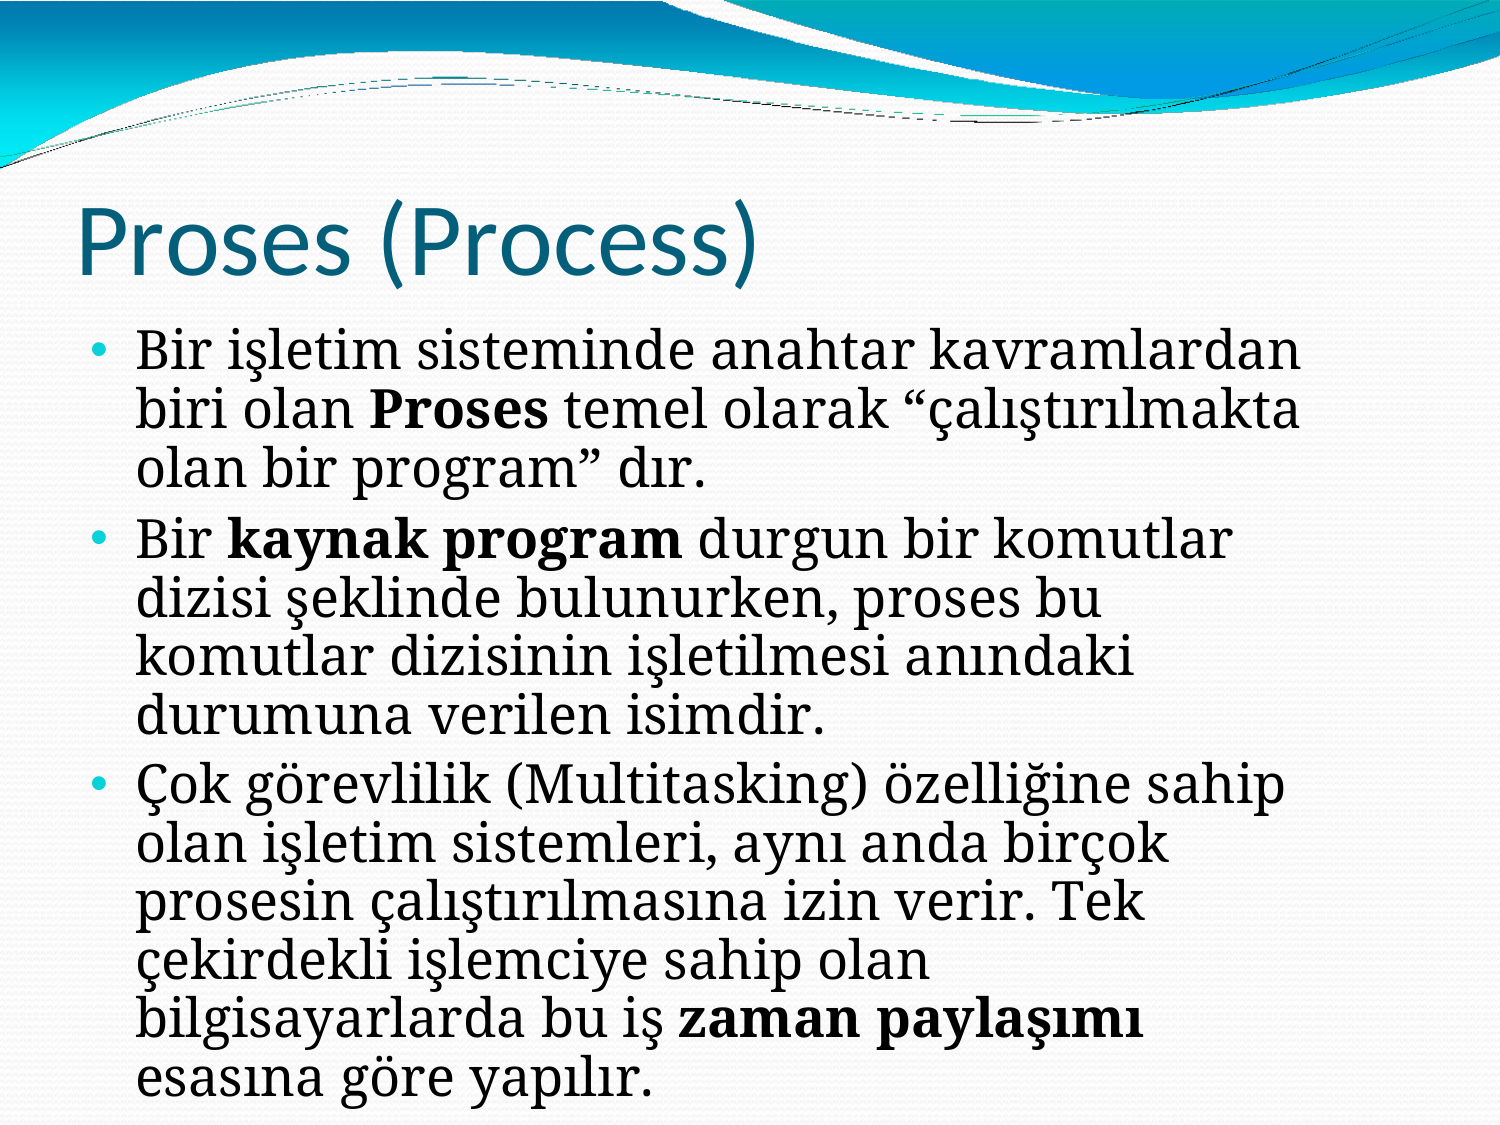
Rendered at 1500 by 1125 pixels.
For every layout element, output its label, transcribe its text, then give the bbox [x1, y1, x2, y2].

picture [0, 0, 1500, 1125]
text_box Bir işletim sisteminde anahtar kavramlardan biri olan Proses temel olarak “çalıştırılmakta olan bir program” dır. Bir kaynak program durgun bir komutlar dizisi şeklinde bulunurken, proses bu komutlar dizisinin işletilmesi anındaki durumuna verilen isimdir. Çok görevlilik (Multitasking) özelliğine sahip olan işletim sistemleri, aynı anda birçok prosesin çalıştırılmasına izin verir. Tek çekirdekli işlemciye sahip olan bilgisayarlarda bu iş zaman paylaşımı esasına göre yapılır. [87, 322, 1396, 1108]
title Proses (Process) [72, 171, 1428, 360]
